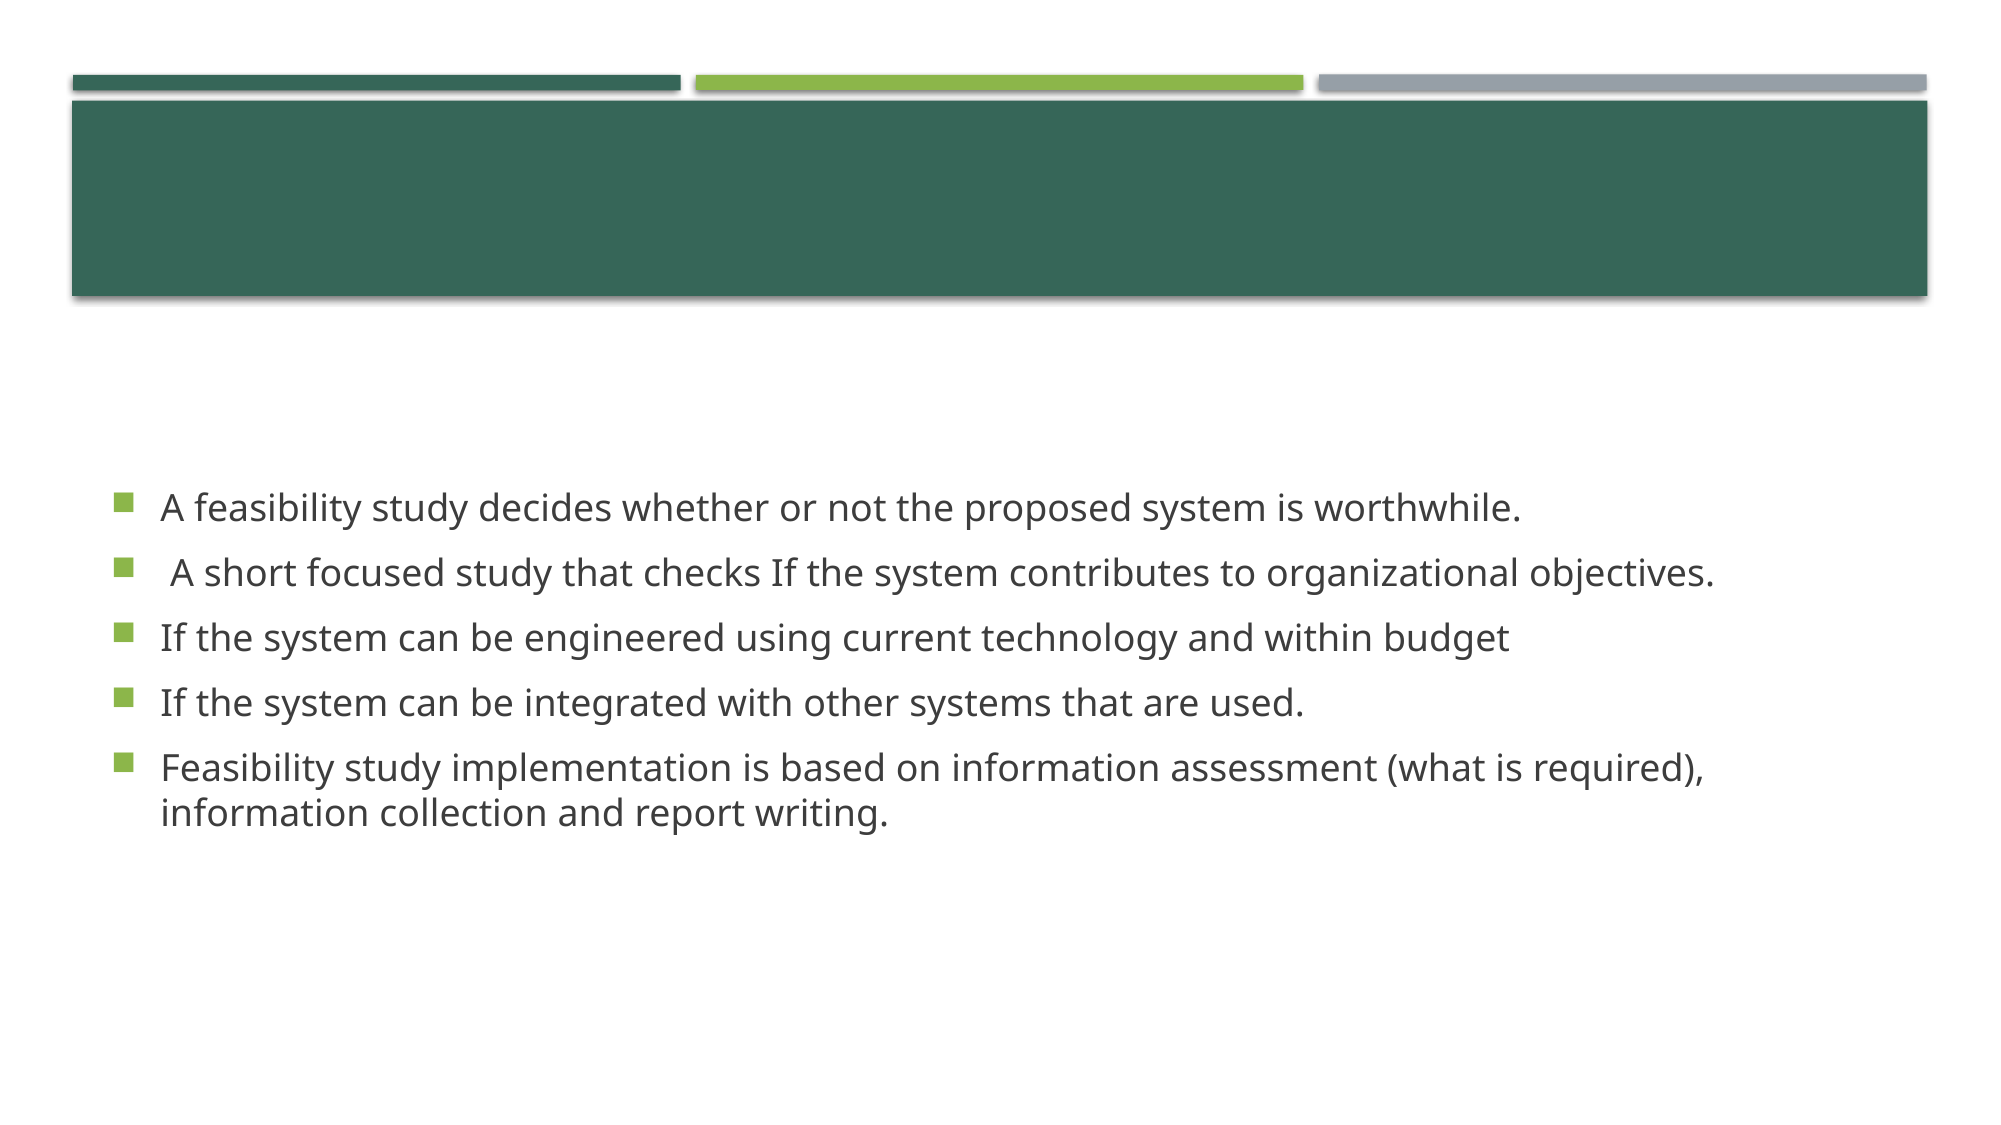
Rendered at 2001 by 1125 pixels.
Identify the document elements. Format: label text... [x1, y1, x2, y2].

list A feasibility study decides whether or not the proposed system is worthwhile. A short focused study that checks If the system contributes to organizational objectives. If the system can be engineered using current technology and within budget If the system can be integrated with other systems that are used. Feasibility study implementation is based on information assessment (what is required), information collection and report writing. [95, 357, 1905, 962]
